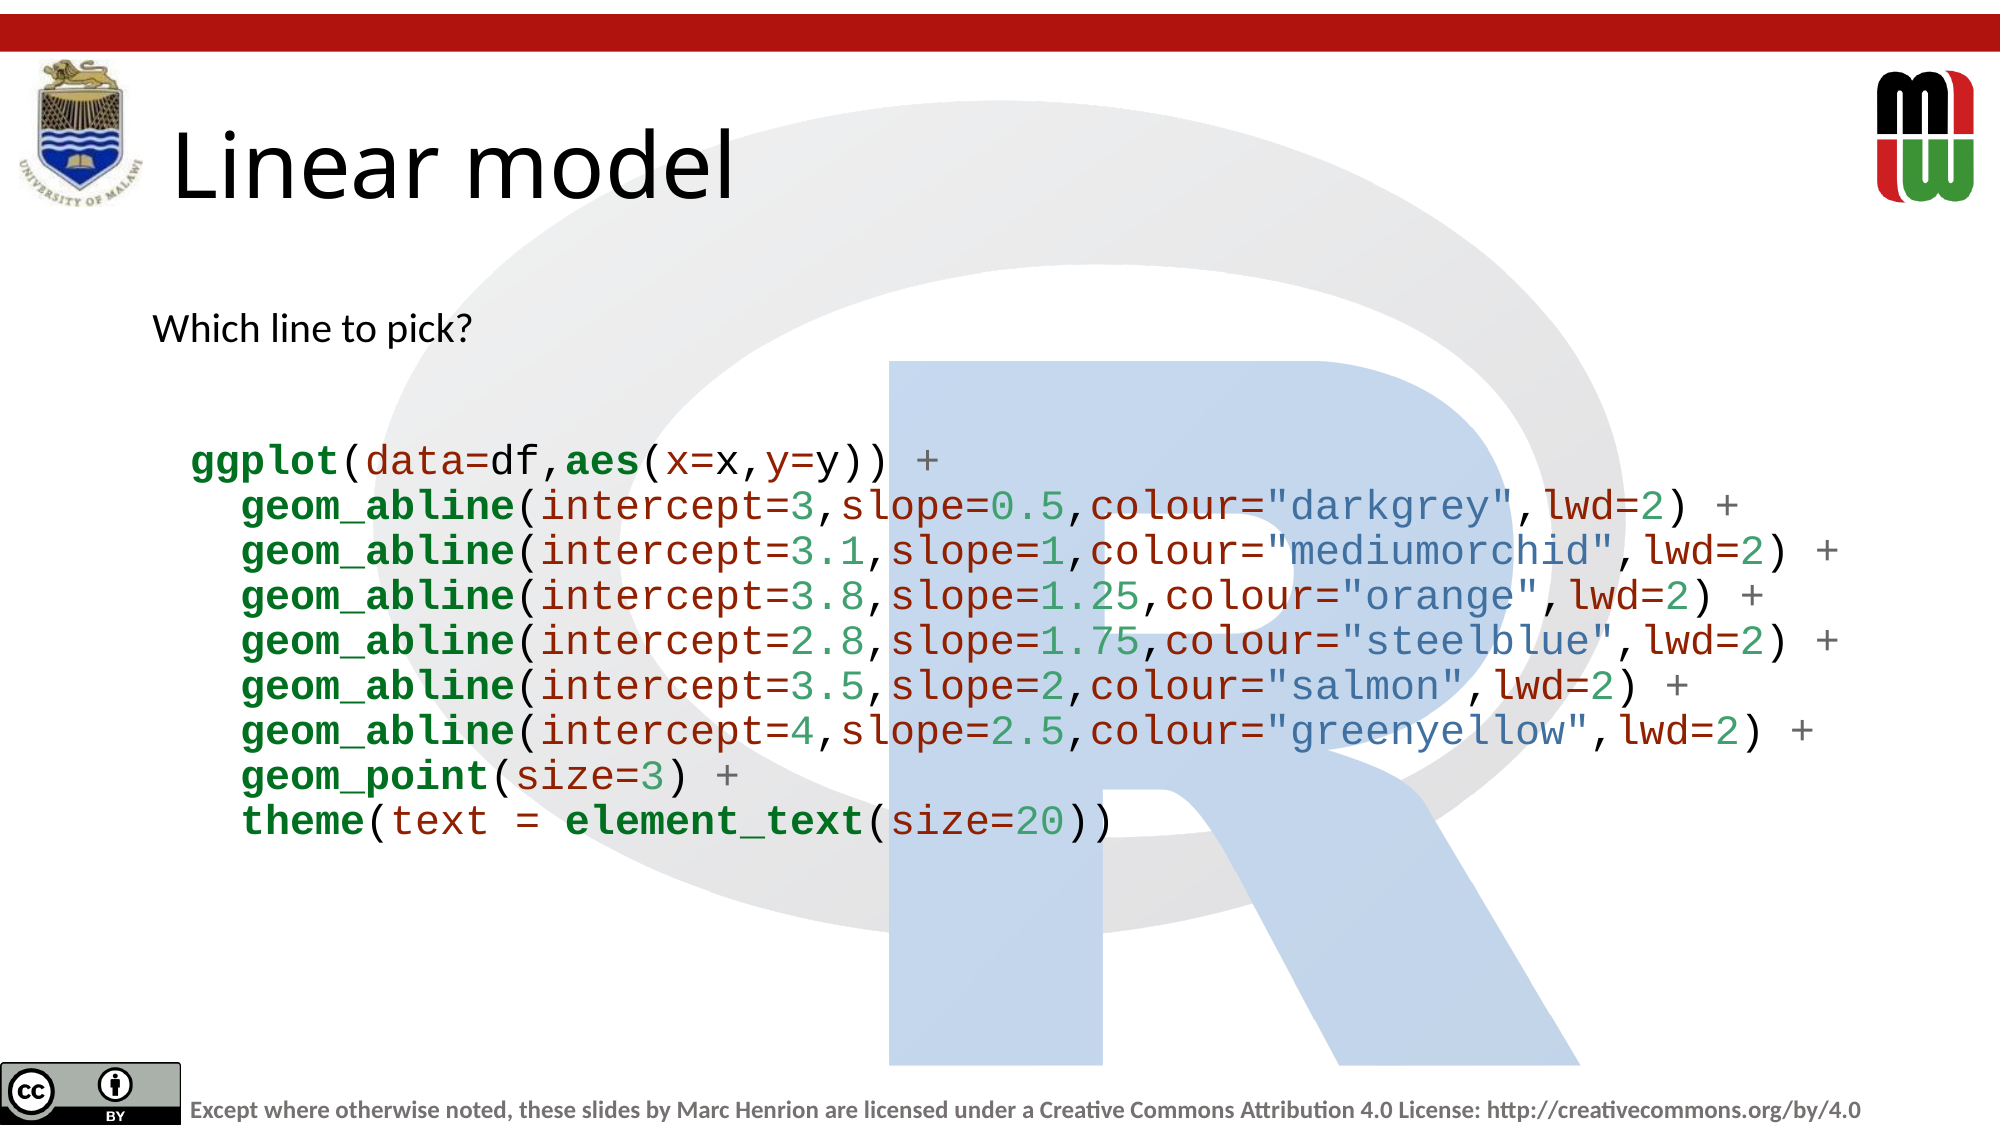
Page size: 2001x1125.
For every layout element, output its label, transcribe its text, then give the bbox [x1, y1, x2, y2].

picture [0, 1062, 181, 1125]
picture [19, 59, 143, 207]
title Linear model [155, 59, 1851, 278]
